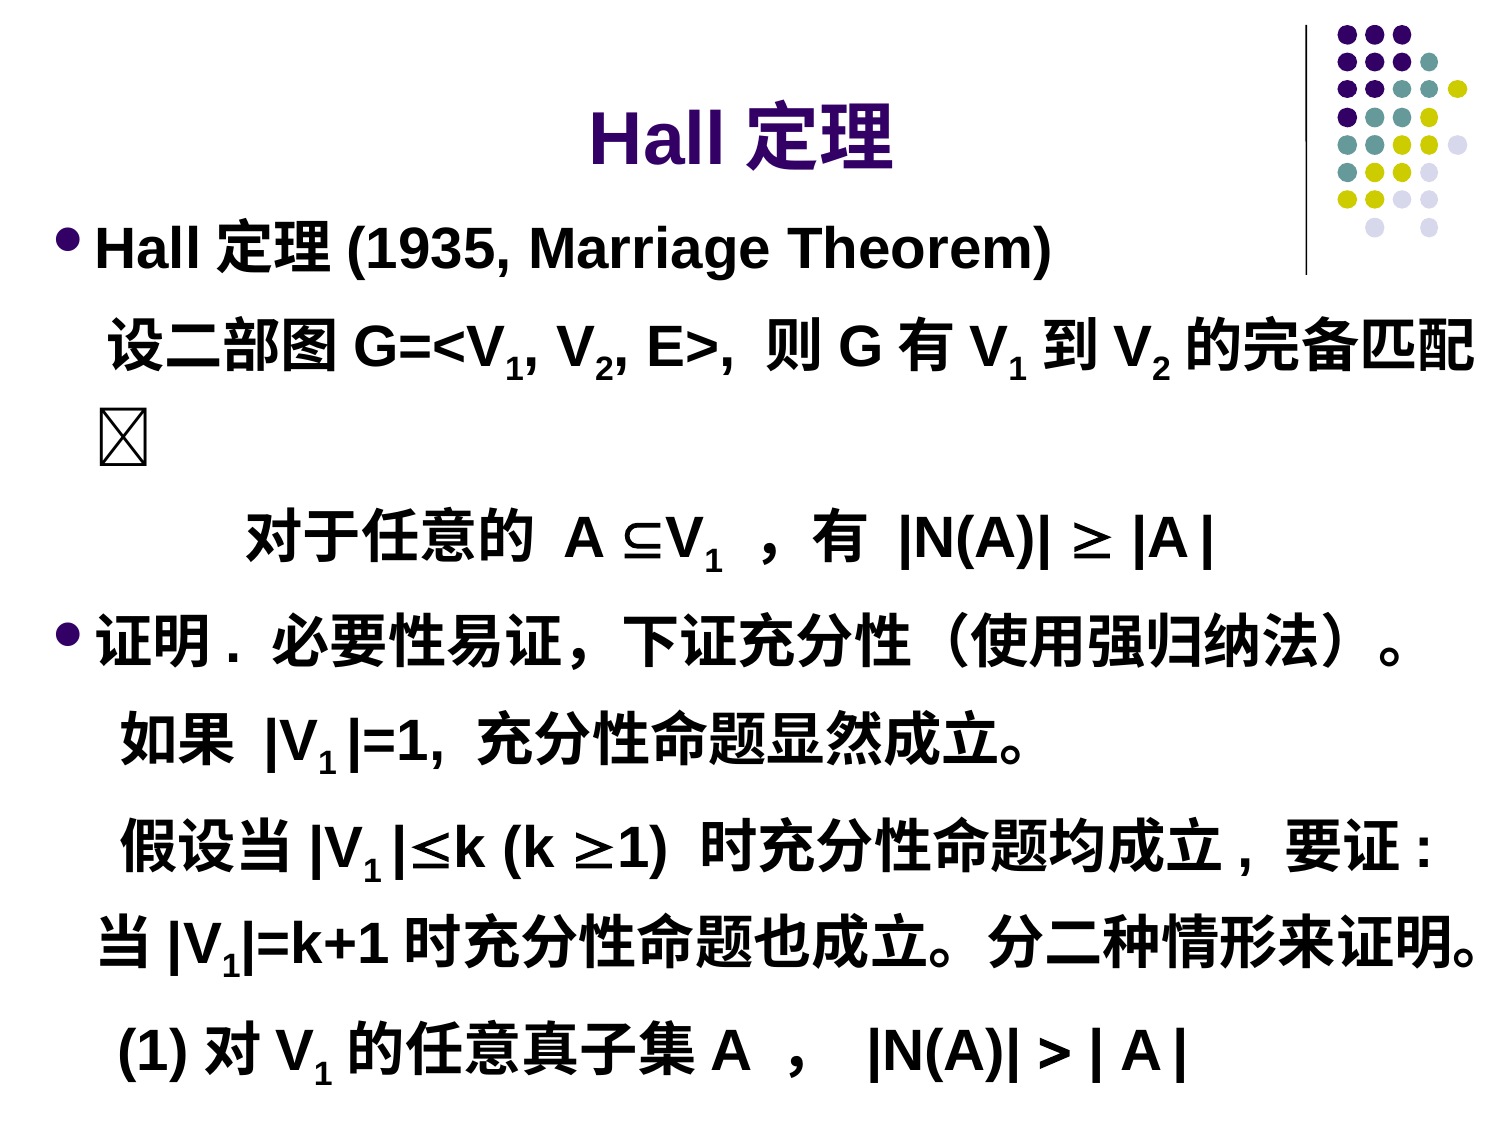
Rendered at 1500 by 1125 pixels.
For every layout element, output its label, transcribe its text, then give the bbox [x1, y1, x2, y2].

list Hall定理(1935, Marriage Theorem) 设二部图G=<V1, V2, E>, 则G有V1到V2的完备匹配  对于任意的 A V1 ，有 |N(A)|  |A | 证明. 必要性易证，下证充分性（使用强归纳法）。 如果 |V1 |=1, 充分性命题显然成立。 假设当|V1 |k (k 1) 时充分性命题均成立, 要证:当|V1|=k+1时充分性命题也成立。分二种情形来证明。 (1)对V1的任意真子集A ， |N(A)|  | A | (2)存在 V1的一个真子集A'， |N(A')| = | A' | [37, 188, 1500, 1088]
title Hall定理 [0, 62, 1500, 188]
